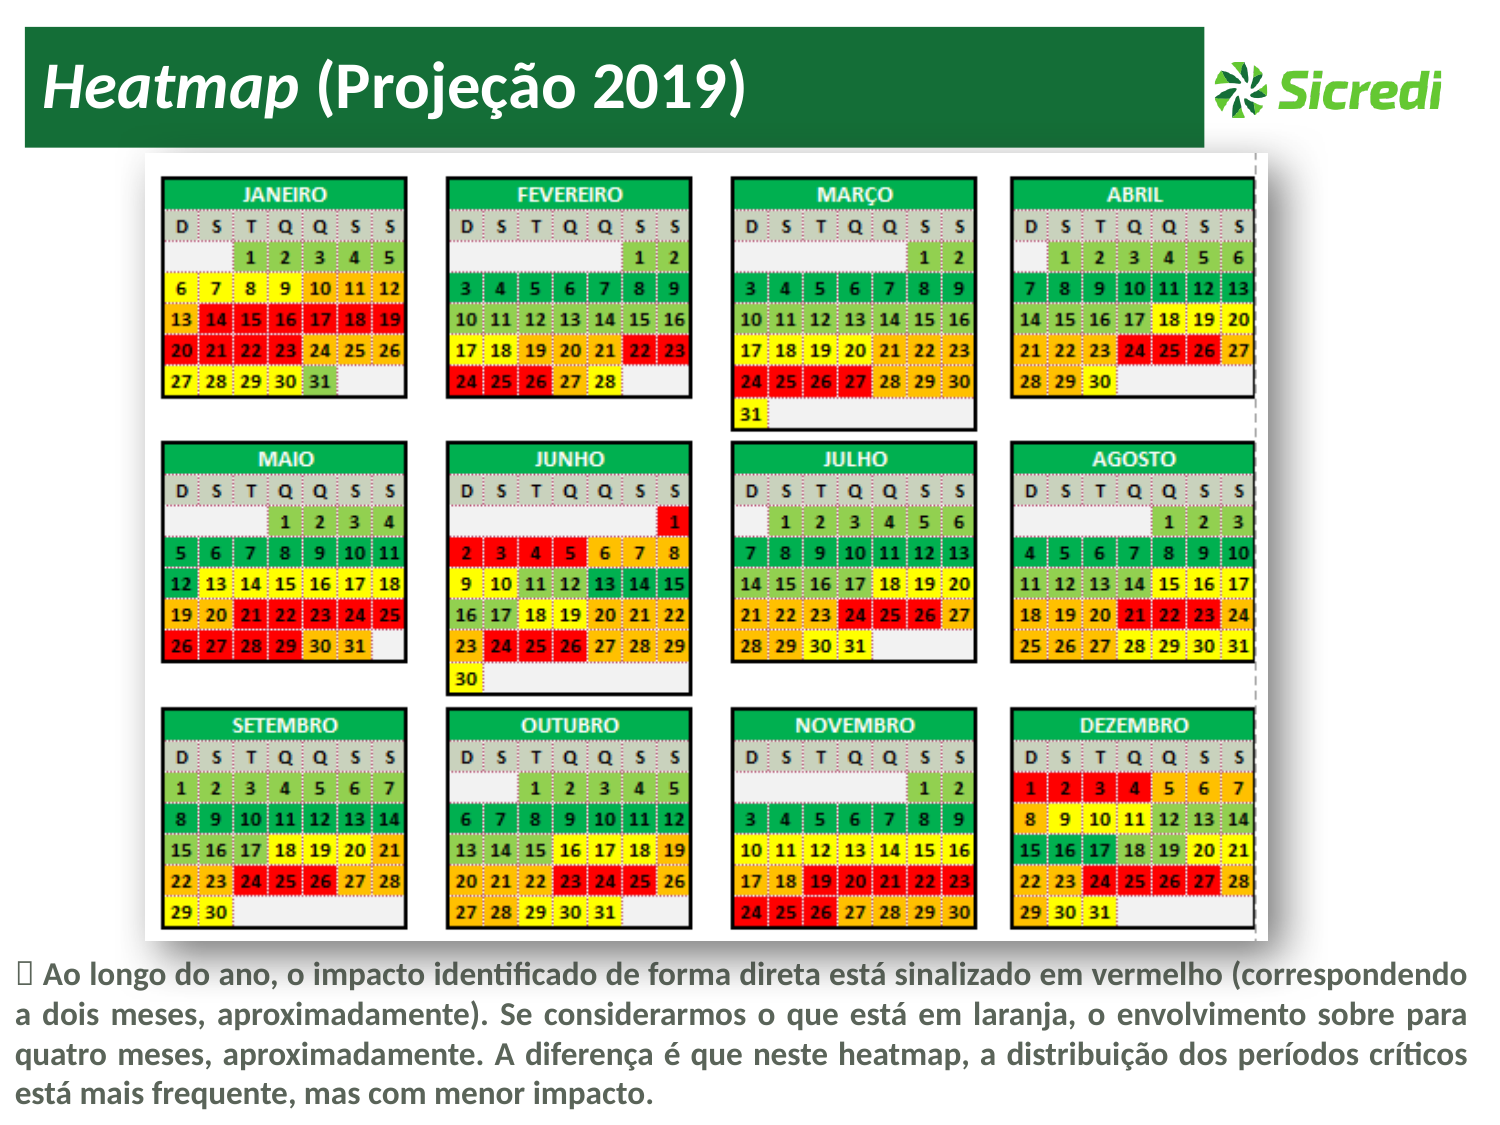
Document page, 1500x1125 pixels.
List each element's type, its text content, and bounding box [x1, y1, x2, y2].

picture [145, 153, 1268, 942]
list Heatmap (Projeção 2019) [24, 26, 1205, 148]
text_box  Ao longo do ano, o impacto identificado de forma direta está sinalizado em vermelho (correspondendo a dois meses, aproximadamente). Se considerarmos o que está em laranja, o envolvimento sobre para quatro meses, aproximadamente. A diferença é que neste heatmap, a distribuição dos períodos críticos está mais frequente, mas com menor impacto. [0, 944, 1486, 1119]
